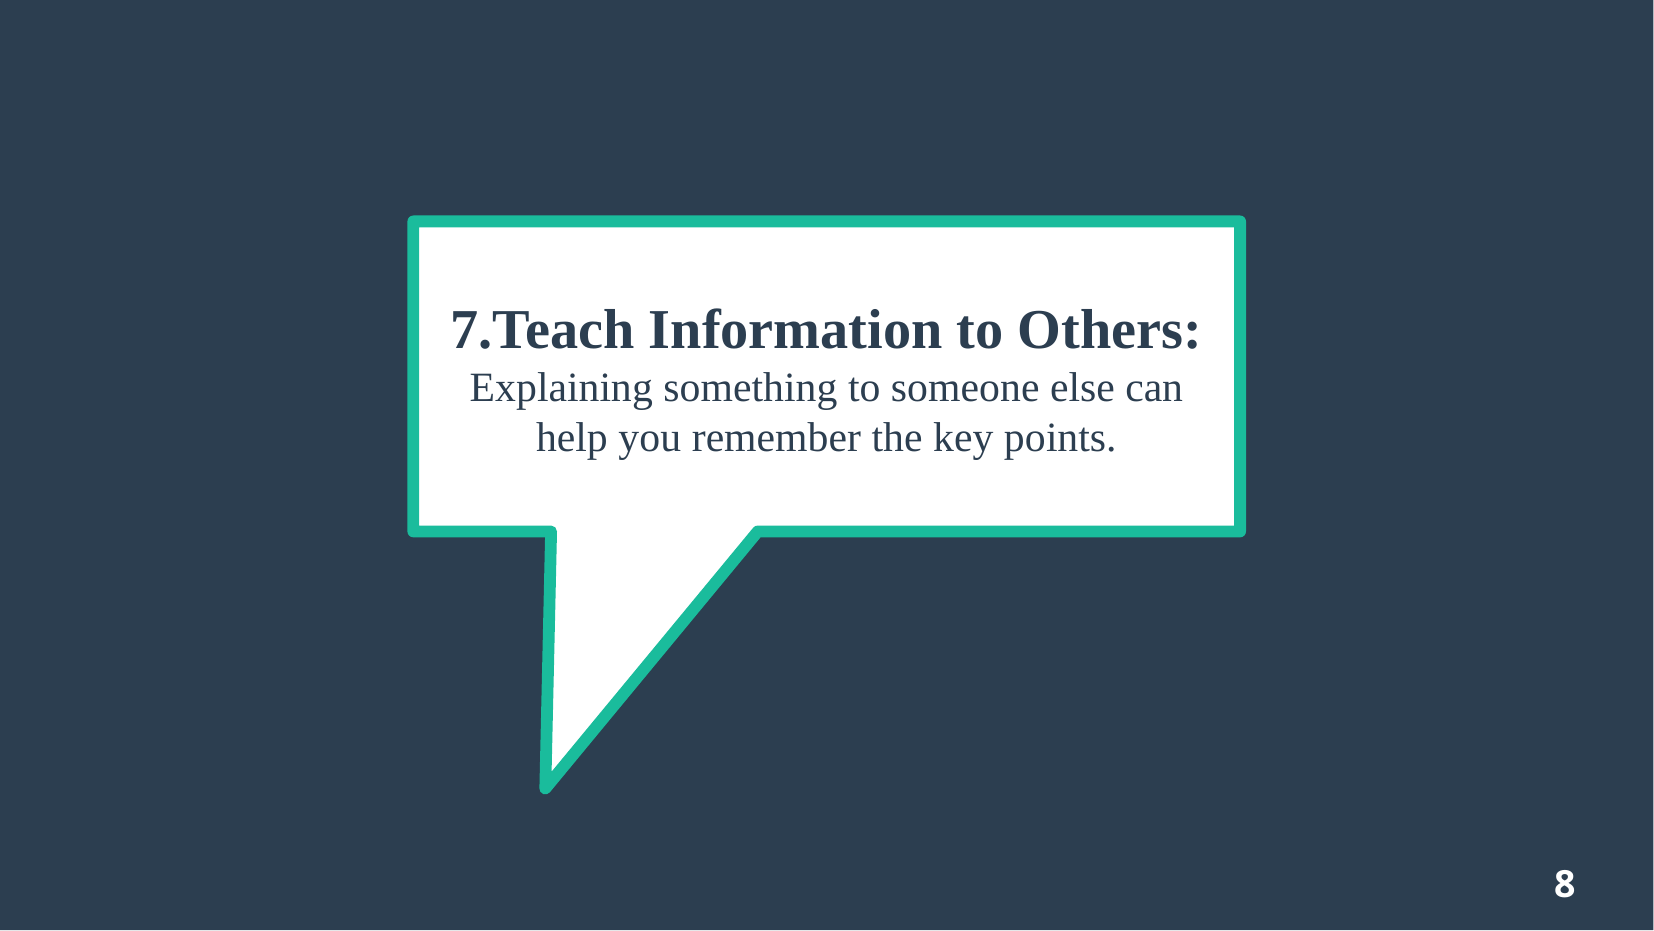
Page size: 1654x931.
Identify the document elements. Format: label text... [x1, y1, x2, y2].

slide_number 8 [1500, 836, 1630, 931]
title 7.Teach Information to Others: Explaining something to someone else can help you remember the key points. [442, 243, 1211, 510]
